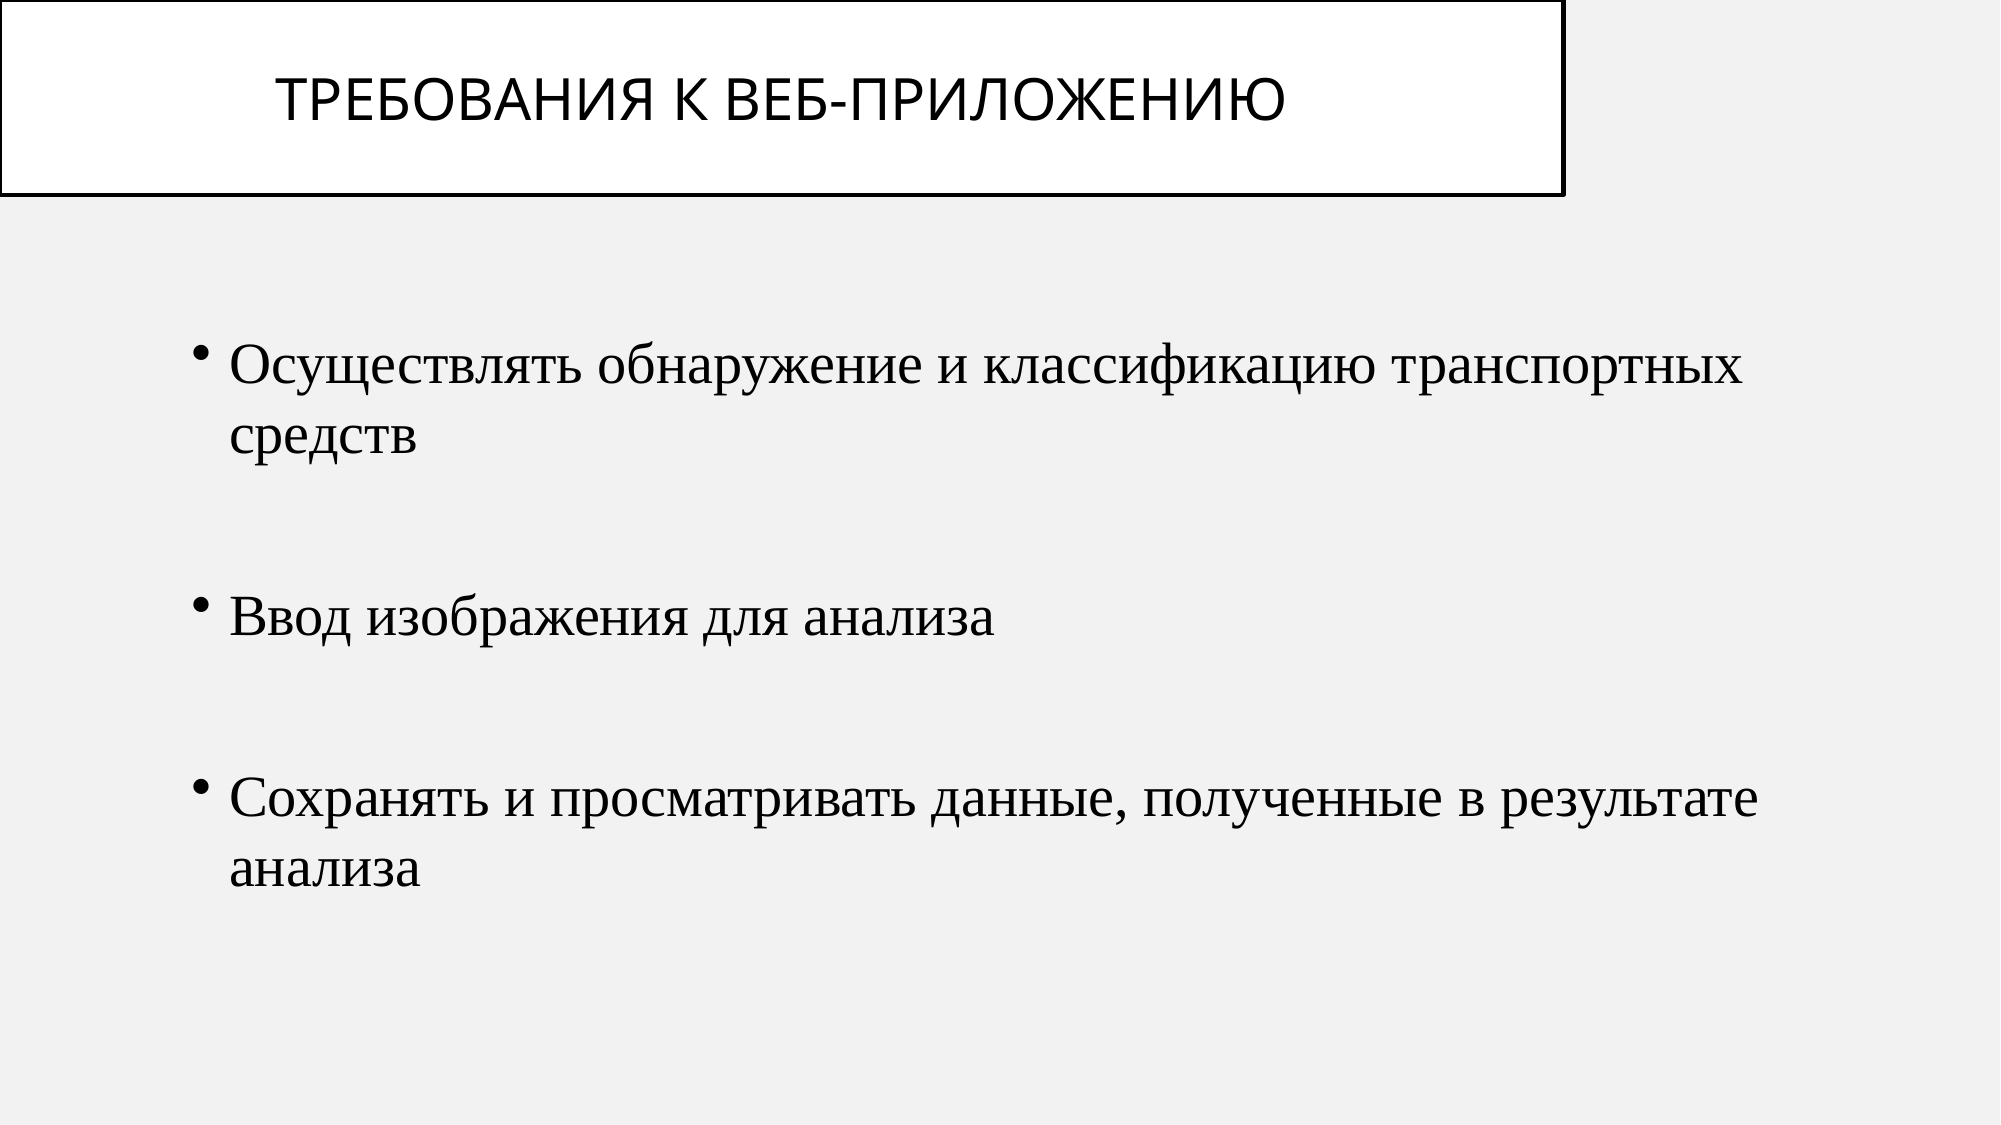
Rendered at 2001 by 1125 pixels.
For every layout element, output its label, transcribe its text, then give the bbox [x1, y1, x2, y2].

list Осуществлять обнаружение и классификацию транспортных средств Ввод изображения для анализа Сохранять и просматривать данные, полученные в результате анализа [176, 317, 1825, 1125]
title Требования к веб-приложению [0, 0, 1566, 197]
